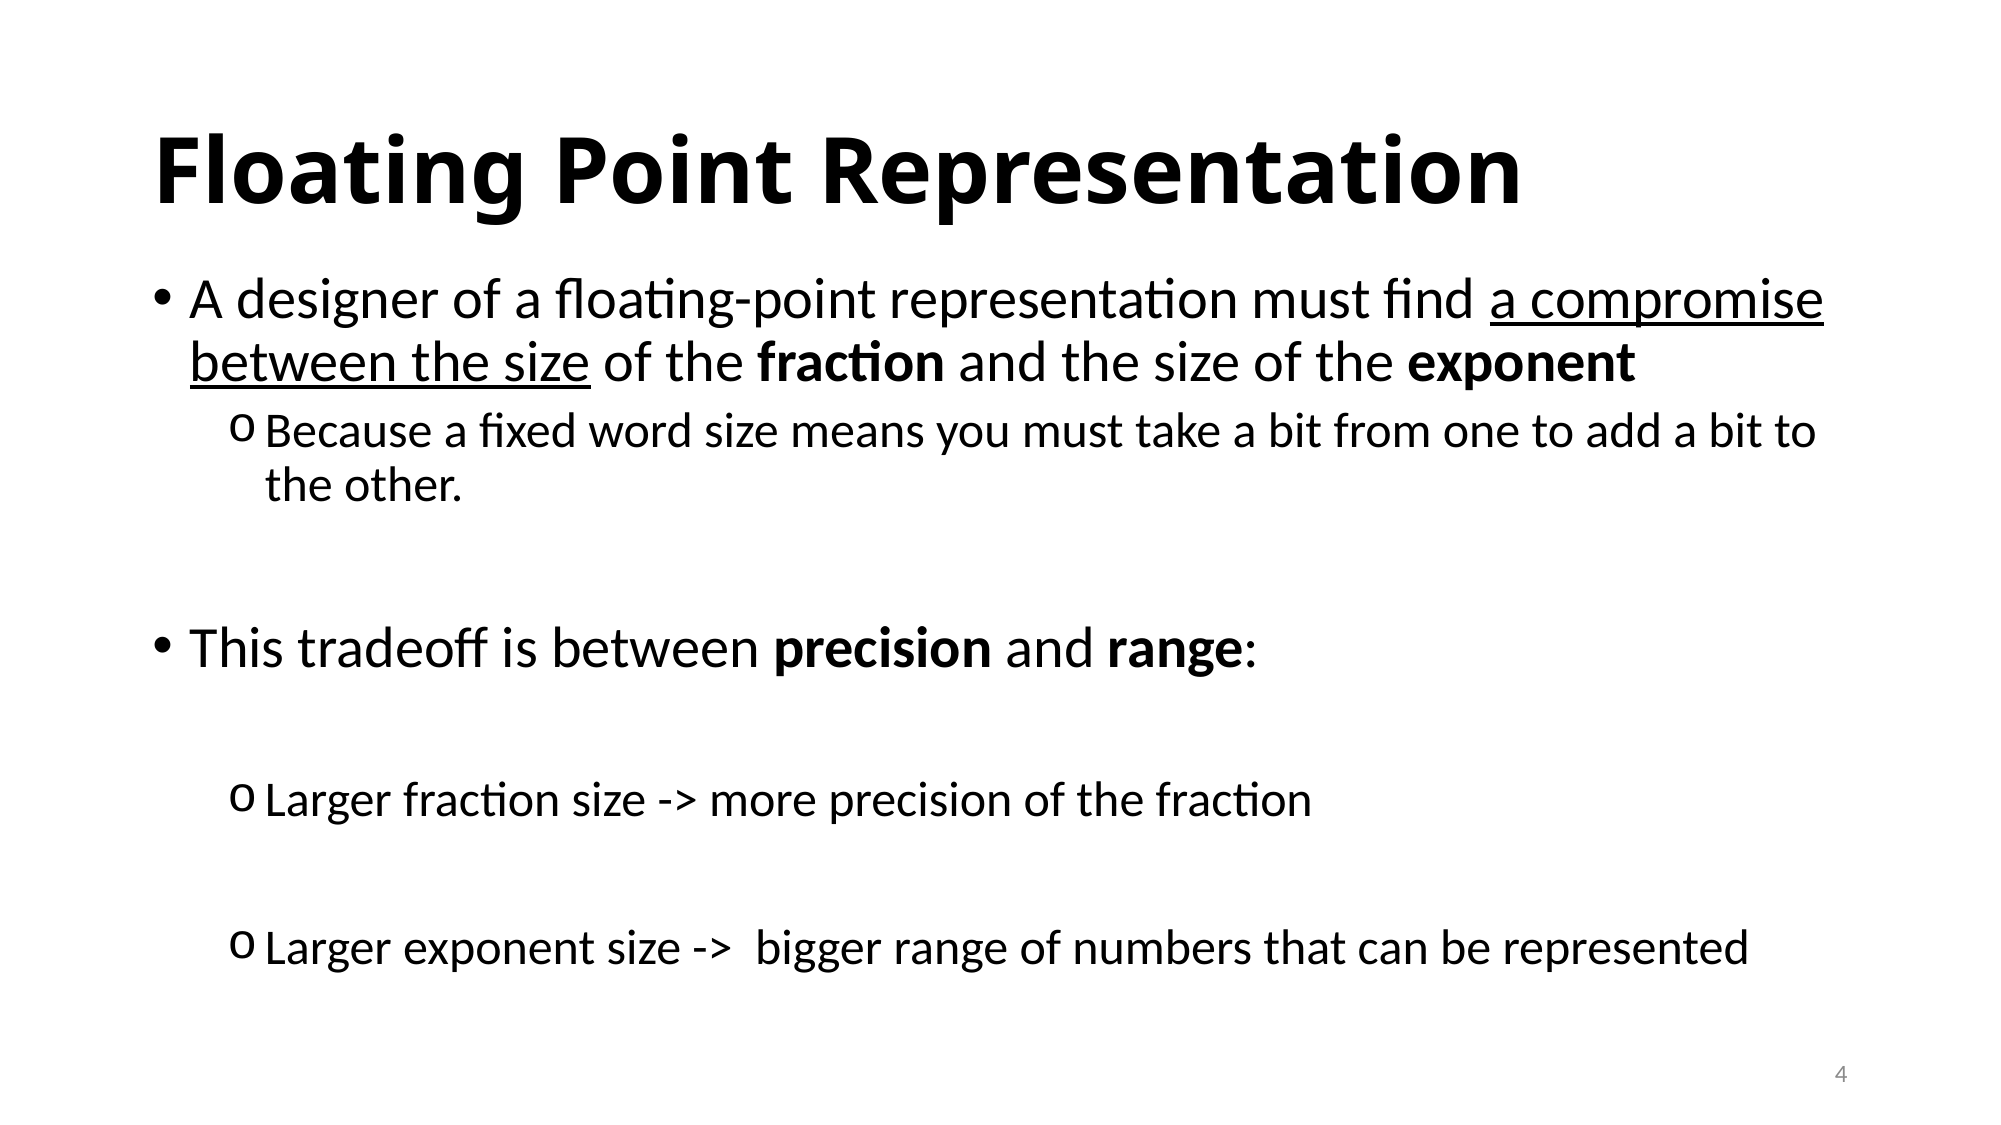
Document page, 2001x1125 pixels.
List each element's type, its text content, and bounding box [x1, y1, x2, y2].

title Floating Point Representation [137, 64, 1863, 260]
list A designer of a floating-point representation must find a compromise between the size of the fraction and the size of the exponent Because a fixed word size means you must take a bit from one to add a bit to the other. This tradeoff is between precision and range: Larger fraction size -> more precision of the fraction Larger exponent size -> bigger range of numbers that can be represented [137, 260, 1863, 1073]
slide_number 4 [1412, 1042, 1863, 1103]
